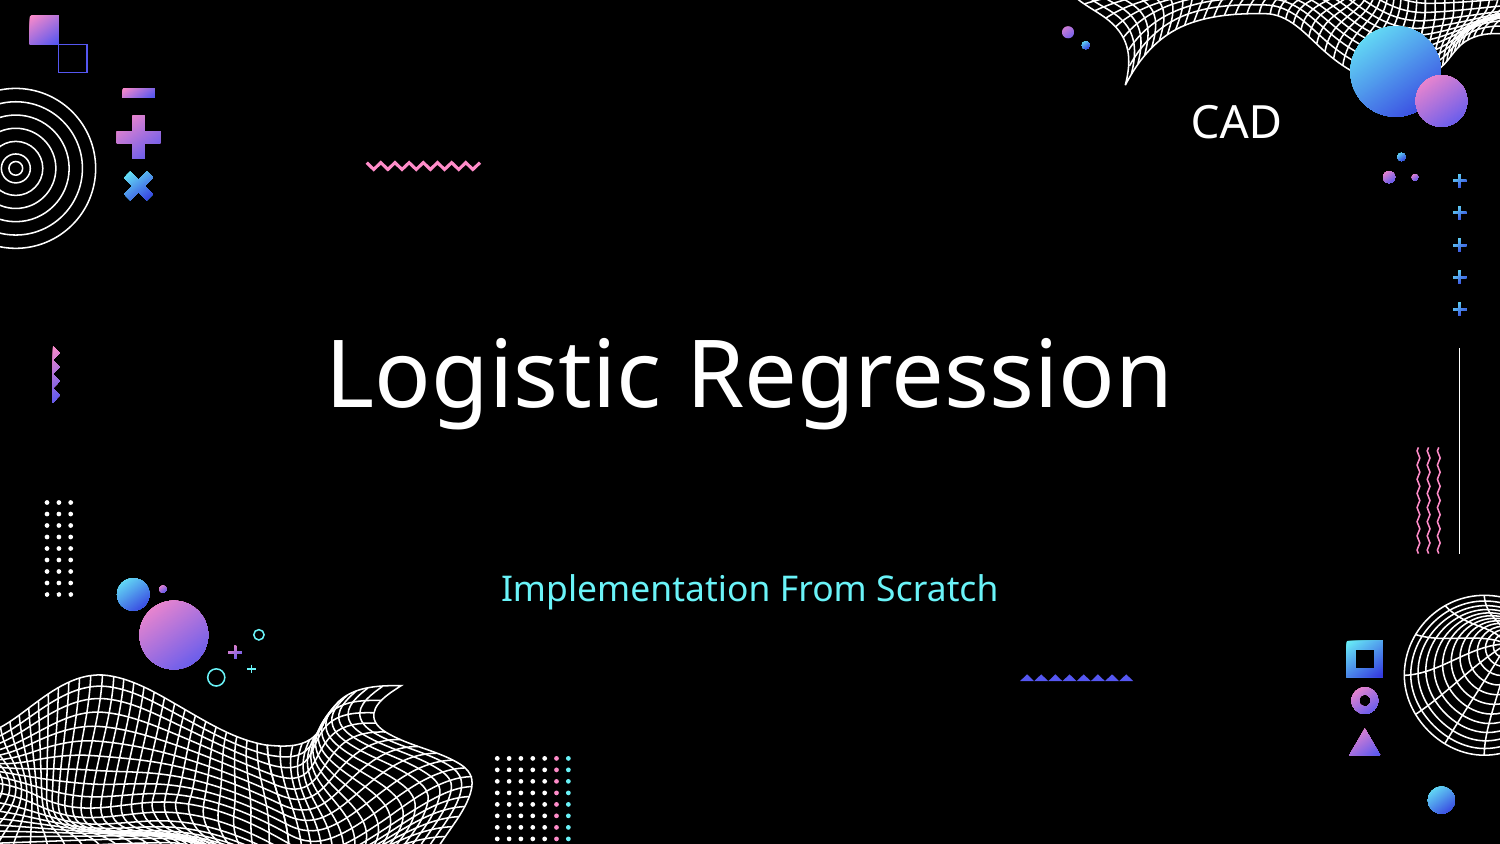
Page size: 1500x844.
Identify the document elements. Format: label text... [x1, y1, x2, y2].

subtitle Implementation From Scratch [339, 554, 1161, 620]
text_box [1350, 25, 1468, 128]
text_box CAD [1089, 88, 1383, 153]
title Logistic Regression [116, 231, 1383, 530]
